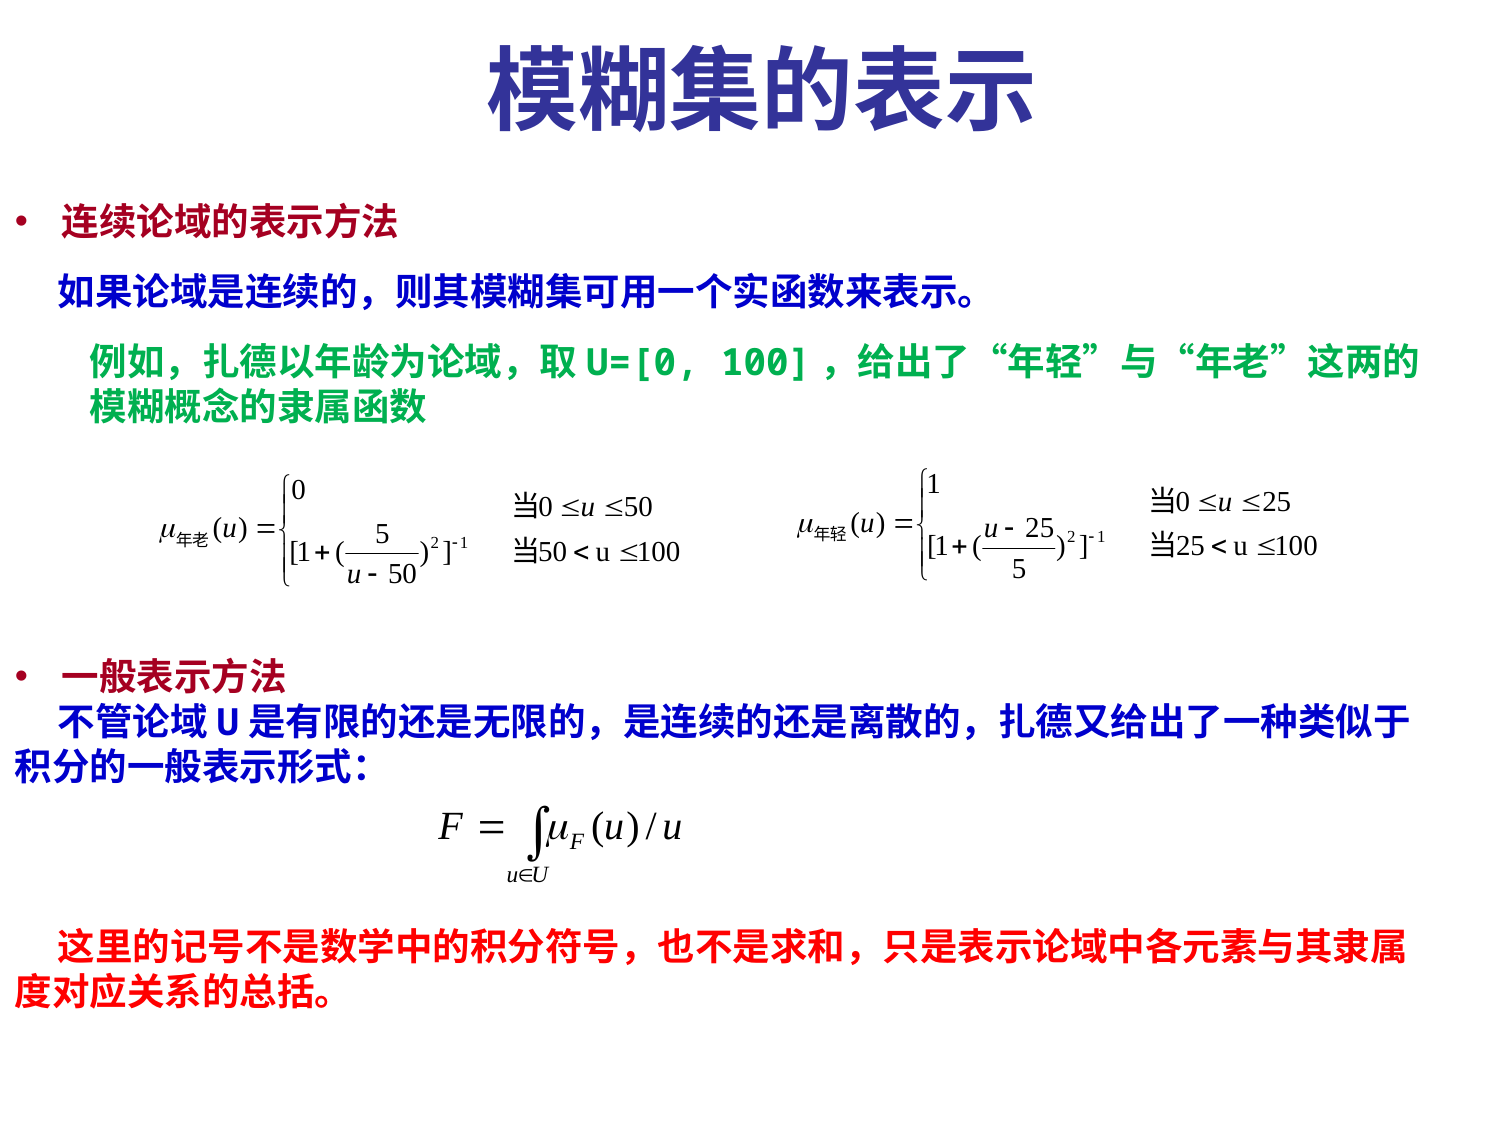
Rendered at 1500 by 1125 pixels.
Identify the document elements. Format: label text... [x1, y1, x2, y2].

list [791, 461, 1324, 589]
text_box 模糊集的表示 [100, 24, 1424, 150]
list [153, 467, 686, 594]
text_box 连续论域的表示方法 如果论域是连续的，则其模糊集可用一个实函数来表示。 例如，扎德以年龄为论域，取U=[0, 100]，给出了“年轻”与“年老”这两的模糊概念的隶属函数 一般表示方法 不管论域U是有限的还是无限的，是连续的还是离散的，扎德又给出了一种类似于积分的一般表示形式： 这里的记号不是数学中的积分符号，也不是求和，只是表示论域中各元素与其隶属度对应关系的总括。 [0, 190, 1436, 1021]
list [430, 792, 692, 894]
